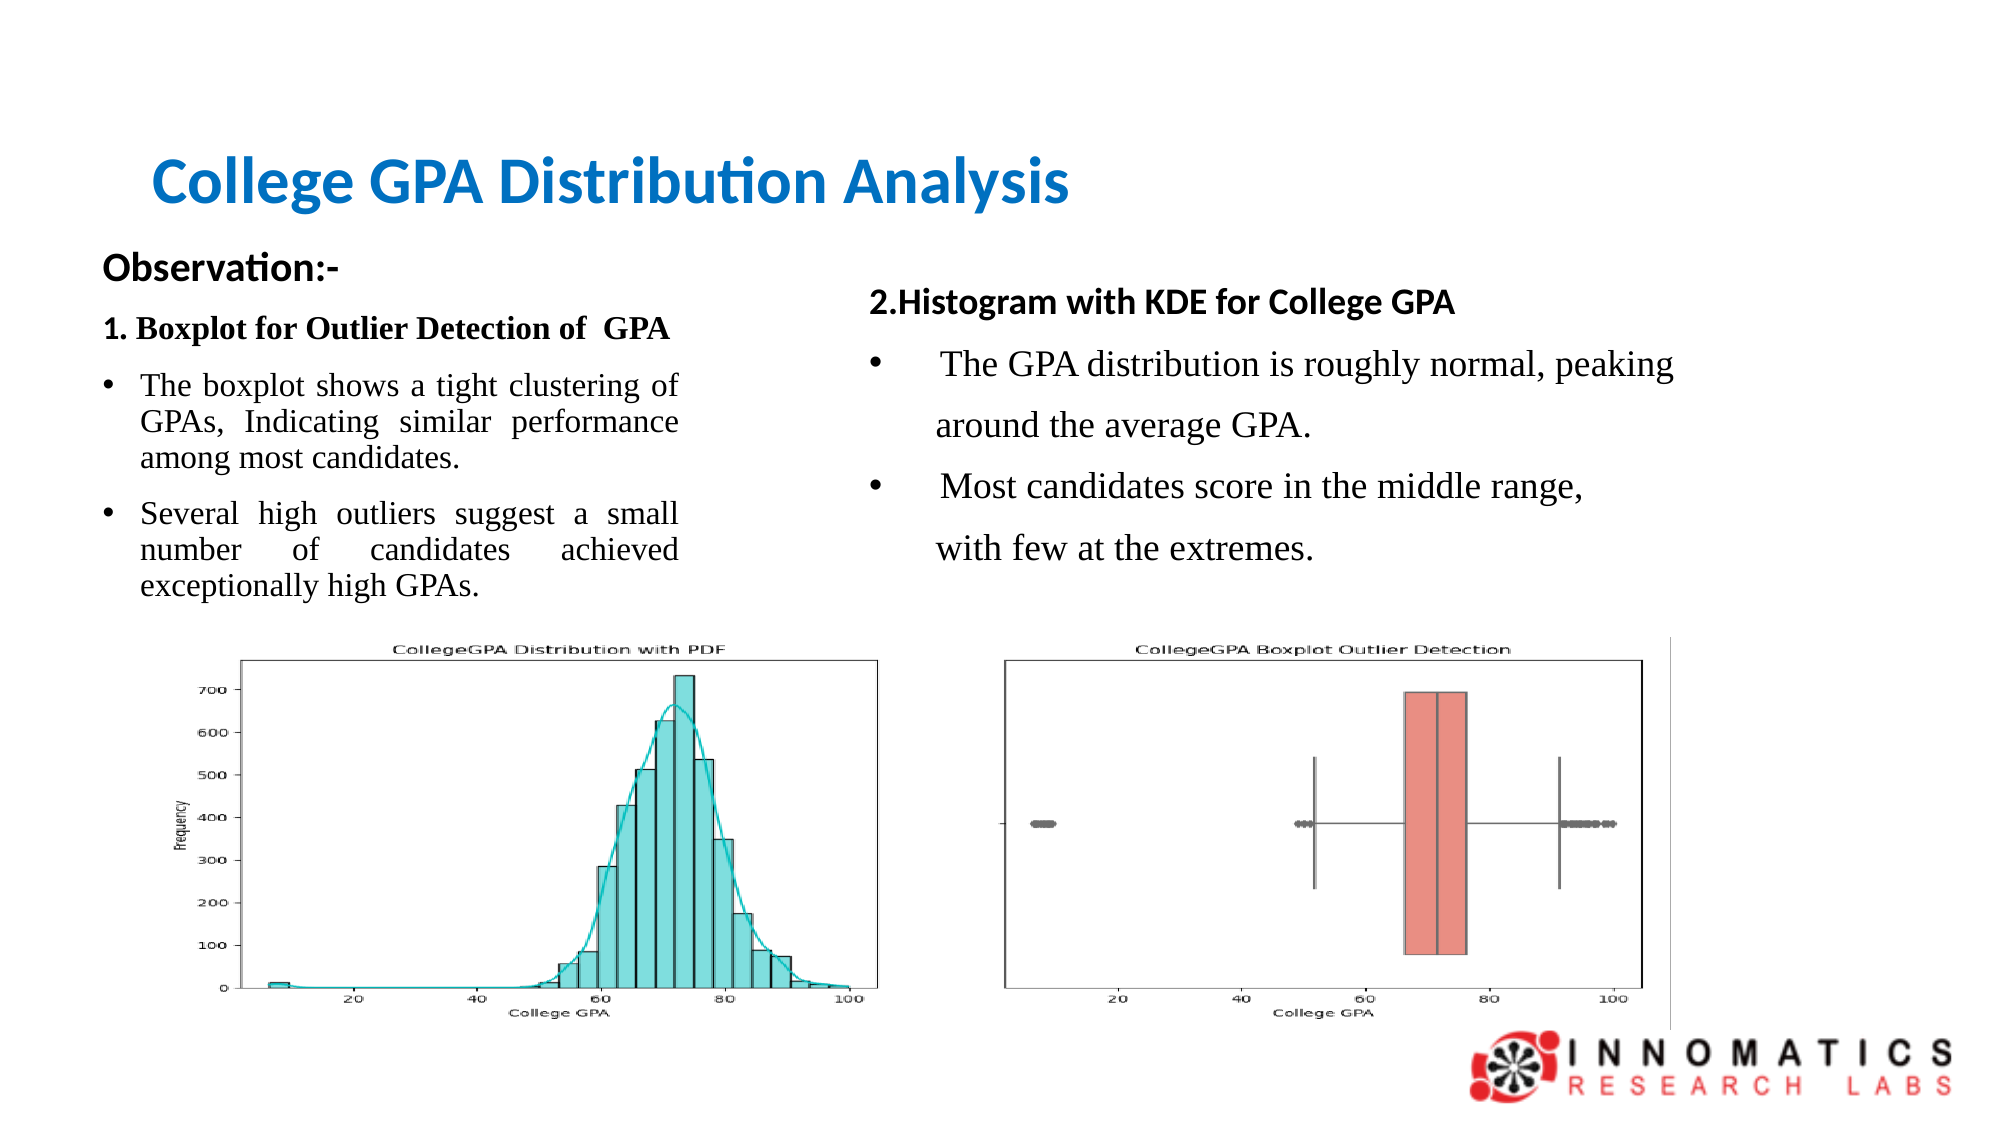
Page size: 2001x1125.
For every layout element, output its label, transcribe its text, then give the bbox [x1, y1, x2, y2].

list 2.Histogram with KDE for College GPA The GPA distribution is roughly normal, peaking around the average GPA. Most candidates score in the middle range, with few at the extremes. [849, 275, 1863, 600]
list Observation:- 1. Boxplot for Outlier Detection of GPA The boxplot shows a tight clustering of GPAs, Indicating similar performance among most candidates. Several high outliers suggest a small number of candidates achieved exceptionally high GPAs. [50, 237, 696, 750]
title College GPA Distribution Analysis [137, 75, 1425, 225]
picture [99, 637, 1975, 1125]
